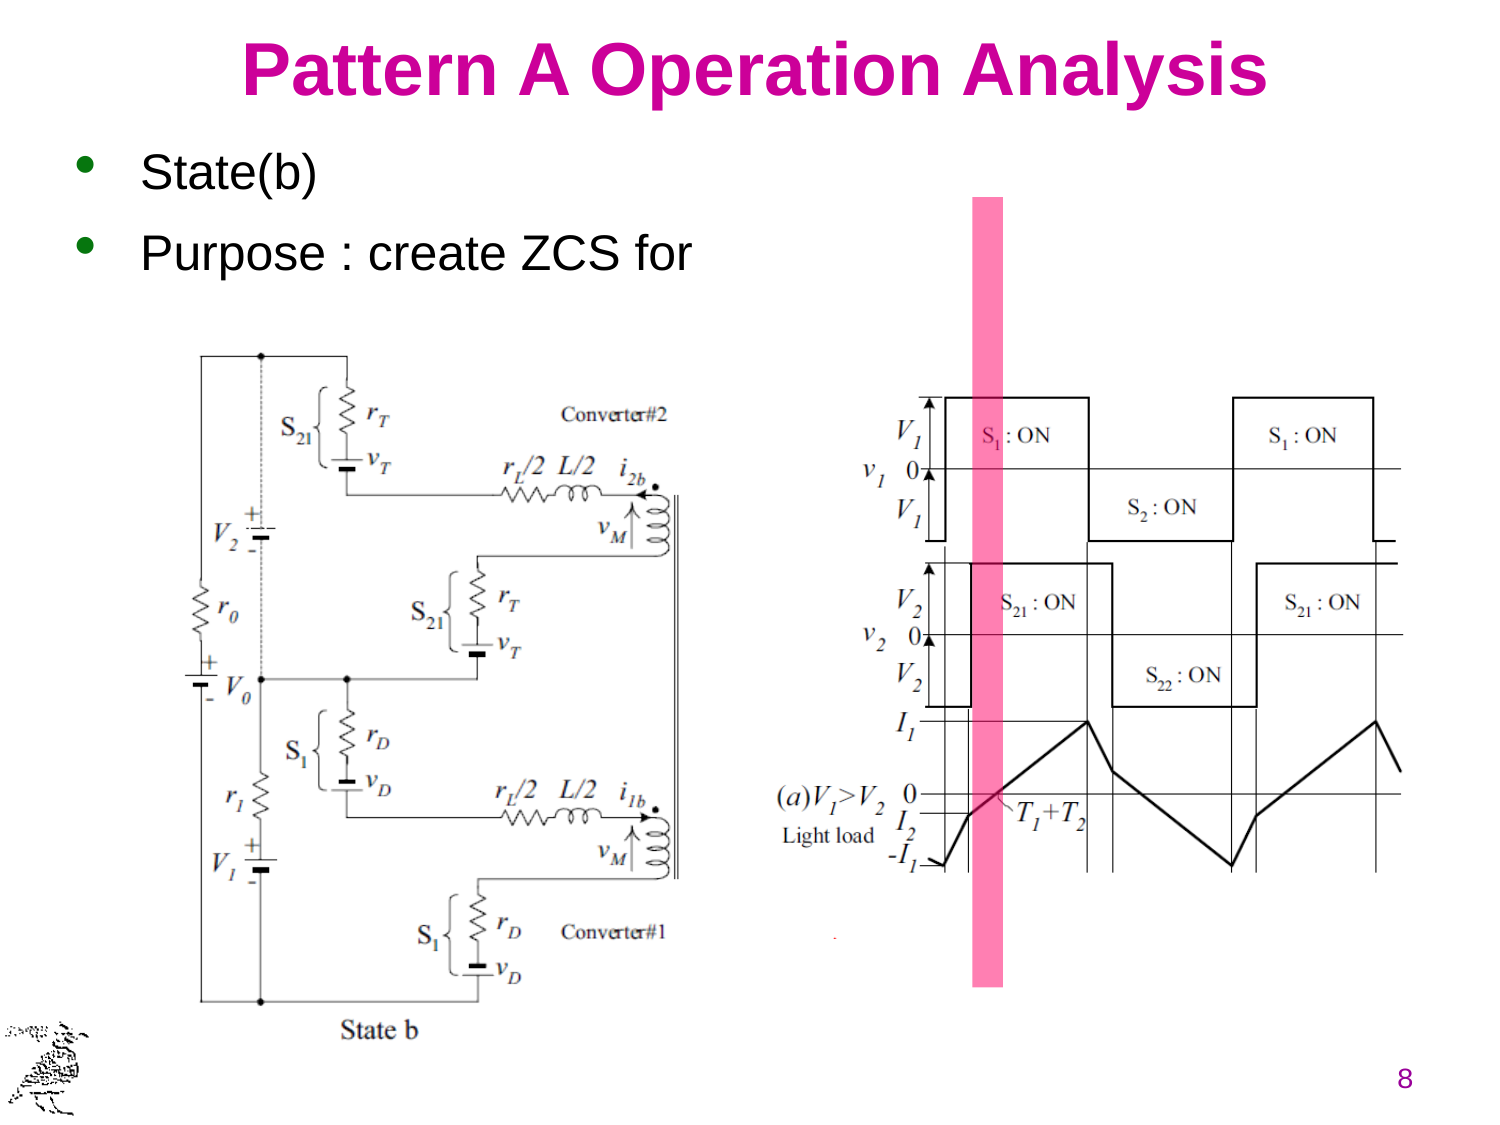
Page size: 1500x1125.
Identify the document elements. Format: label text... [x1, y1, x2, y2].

slide_number 8 [1160, 1056, 1430, 1125]
picture [171, 298, 1446, 1125]
text_box [972, 197, 1003, 370]
title Pattern A Operation Analysis [62, 24, 1450, 119]
text_box [972, 948, 1003, 988]
